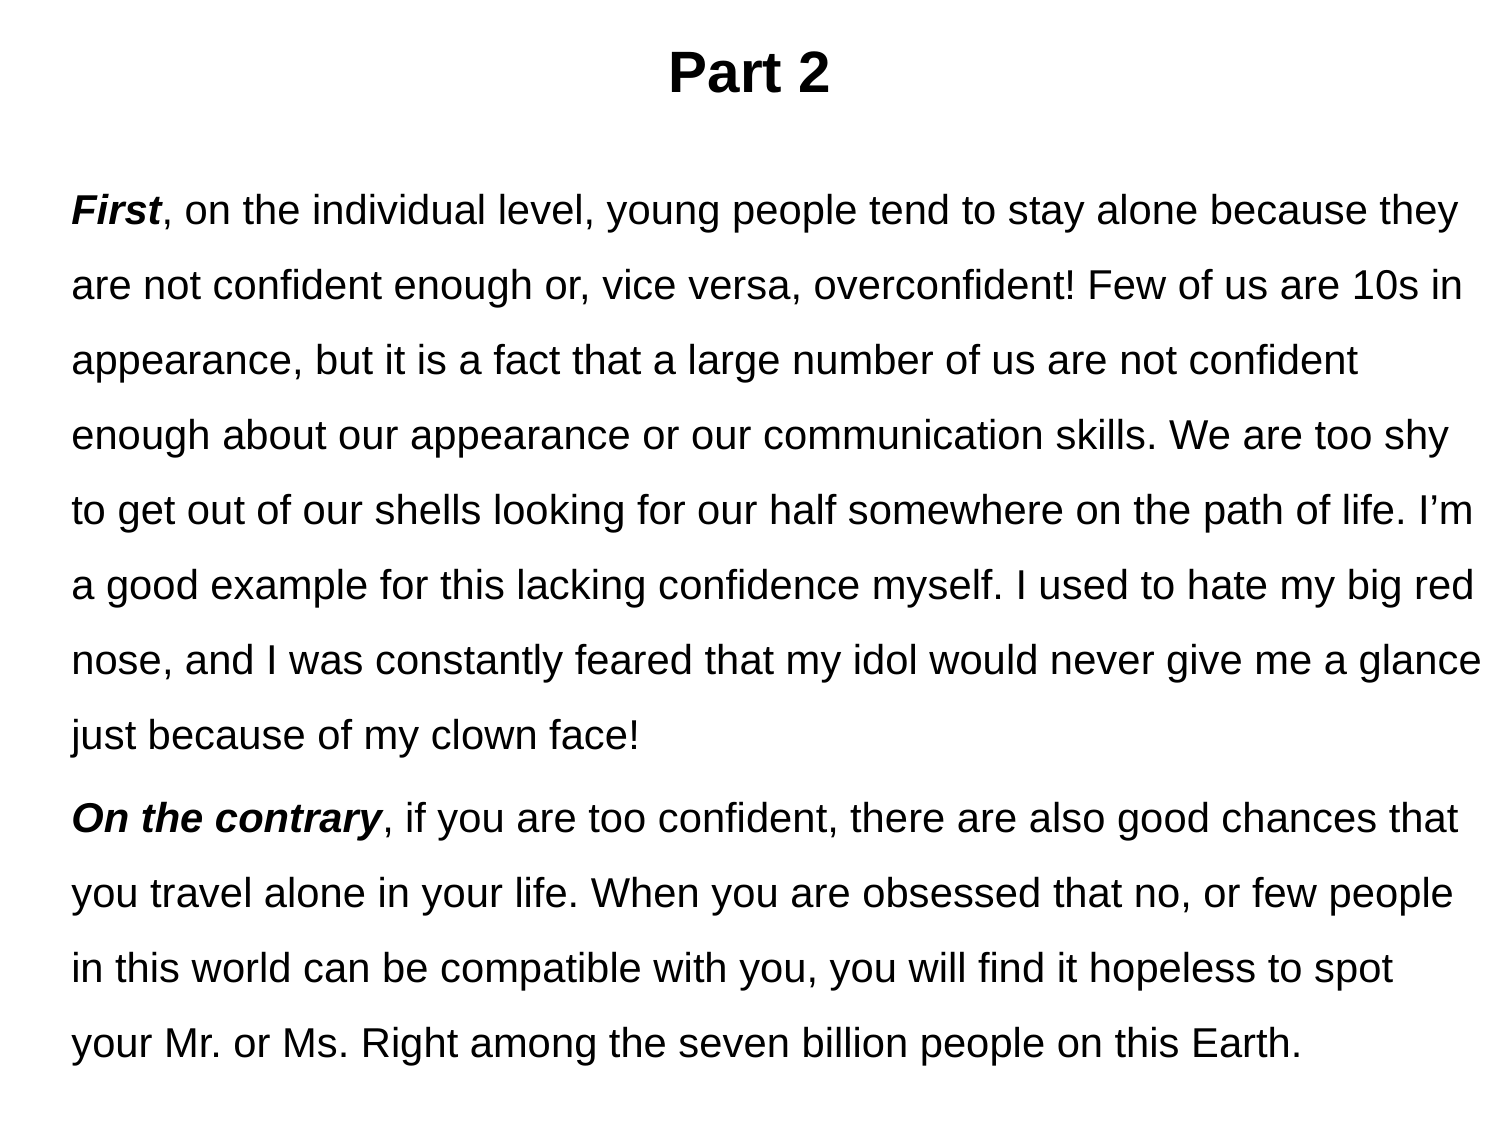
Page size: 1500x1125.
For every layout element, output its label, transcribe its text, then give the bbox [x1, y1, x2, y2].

list First, on the individual level, young people tend to stay alone because they are not confident enough or, vice versa, overconfident! Few of us are 10s in appearance, but it is a fact that a large number of us are not confident enough about our appearance or our communication skills. We are too shy to get out of our shells looking for our half somewhere on the path of life. I’m a good example for this lacking confidence myself. I used to hate my big red nose, and I was constantly feared that my idol would never give me a glance just because of my clown face! On the contrary, if you are too confident, there are also good chances that you travel alone in your life. When you are obsessed that no, or few people in this world can be compatible with you, you will find it hopeless to spot your Mr. or Ms. Right among the seven billion people on this Earth. [0, 149, 1500, 1088]
title Part 2 [75, 24, 1425, 113]
